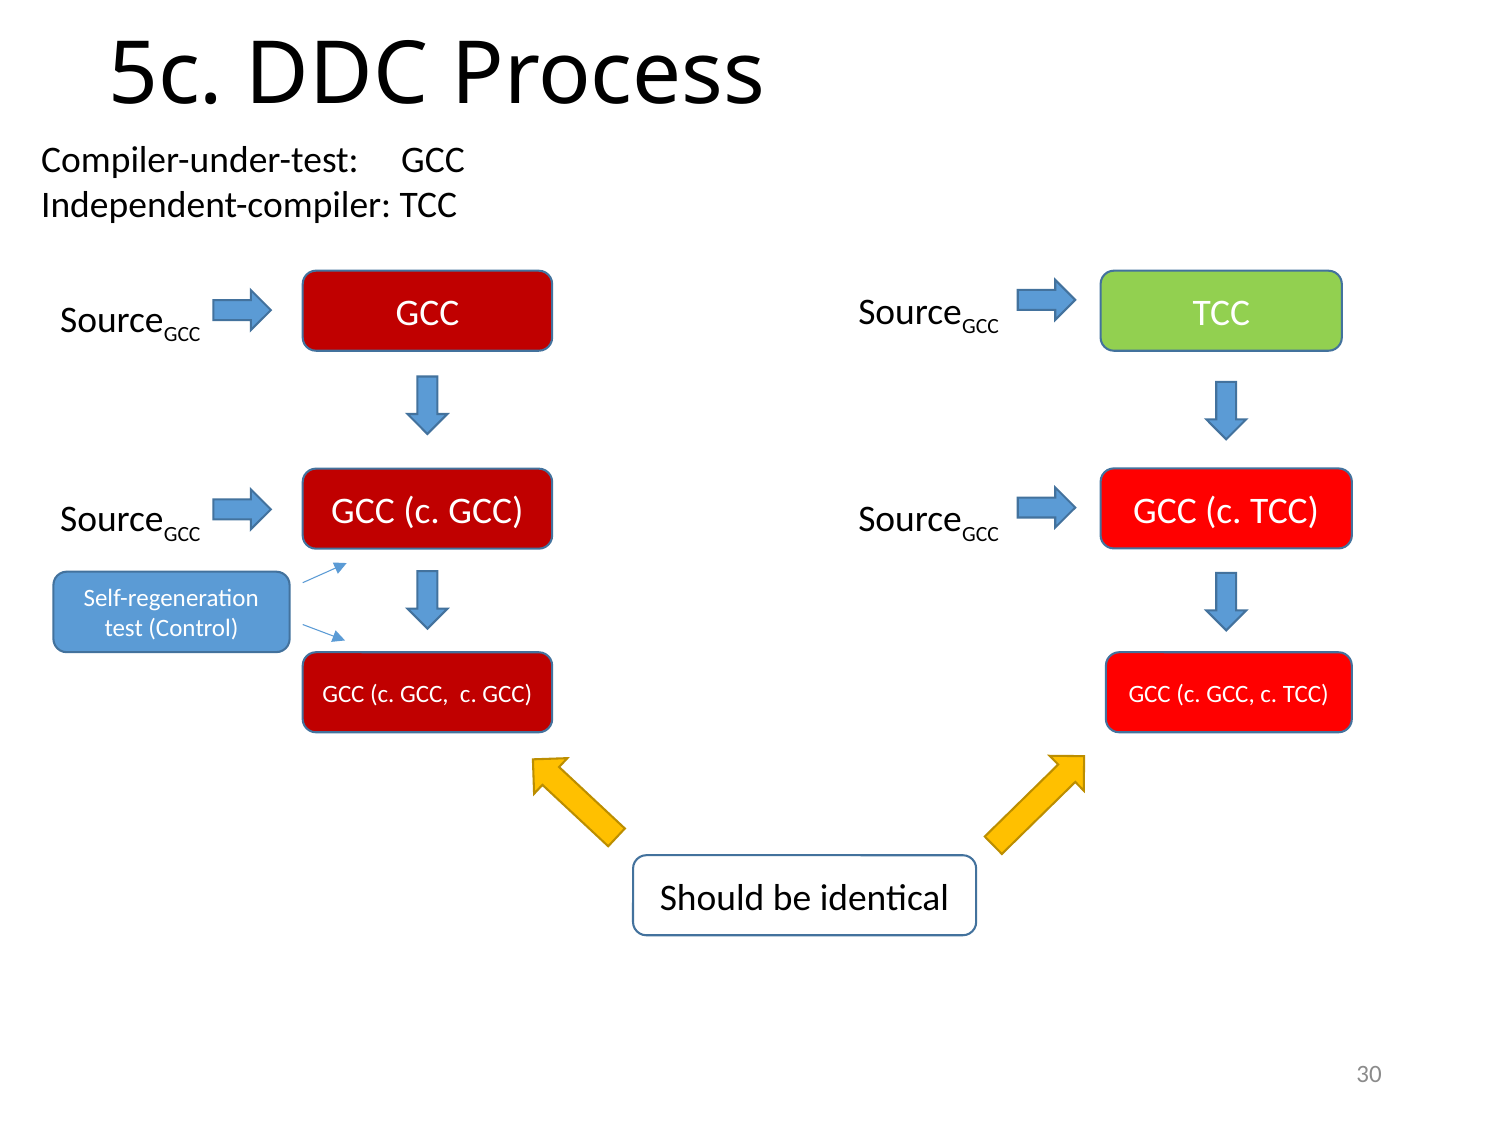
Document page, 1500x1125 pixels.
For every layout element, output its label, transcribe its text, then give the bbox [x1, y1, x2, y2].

text_box SourceGCC [843, 279, 1014, 346]
text_box [1016, 277, 1077, 323]
text_box Should be identical [631, 854, 978, 937]
text_box GCC (c. GCC, c. TCC) [1104, 651, 1353, 734]
text_box [404, 570, 450, 631]
text_box GCC (c. TCC) [1099, 467, 1353, 550]
text_box TCC [1099, 269, 1343, 352]
text_box [1203, 571, 1249, 632]
text_box Compiler-under-test: GCC Independent-compiler: TCC [26, 128, 777, 233]
text_box SourceGCC [45, 287, 216, 354]
text_box [531, 757, 627, 848]
text_box GCC (c. GCC, c. GCC) [301, 651, 554, 734]
text_box [1203, 380, 1249, 441]
text_box [983, 754, 1086, 856]
title 5c. DDC Process [93, 20, 1387, 130]
slide_number 30 [1059, 1042, 1397, 1103]
text_box Self-regeneration test (Control) [52, 570, 291, 654]
text_box GCC [301, 269, 554, 352]
text_box [216, 287, 273, 333]
text_box [216, 486, 273, 532]
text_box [302, 563, 347, 583]
text_box GCC (c. GCC) [301, 467, 554, 550]
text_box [302, 624, 345, 641]
text_box SourceGCC [45, 486, 216, 553]
text_box [404, 375, 450, 436]
text_box SourceGCC [843, 486, 1014, 553]
text_box [1016, 485, 1077, 530]
